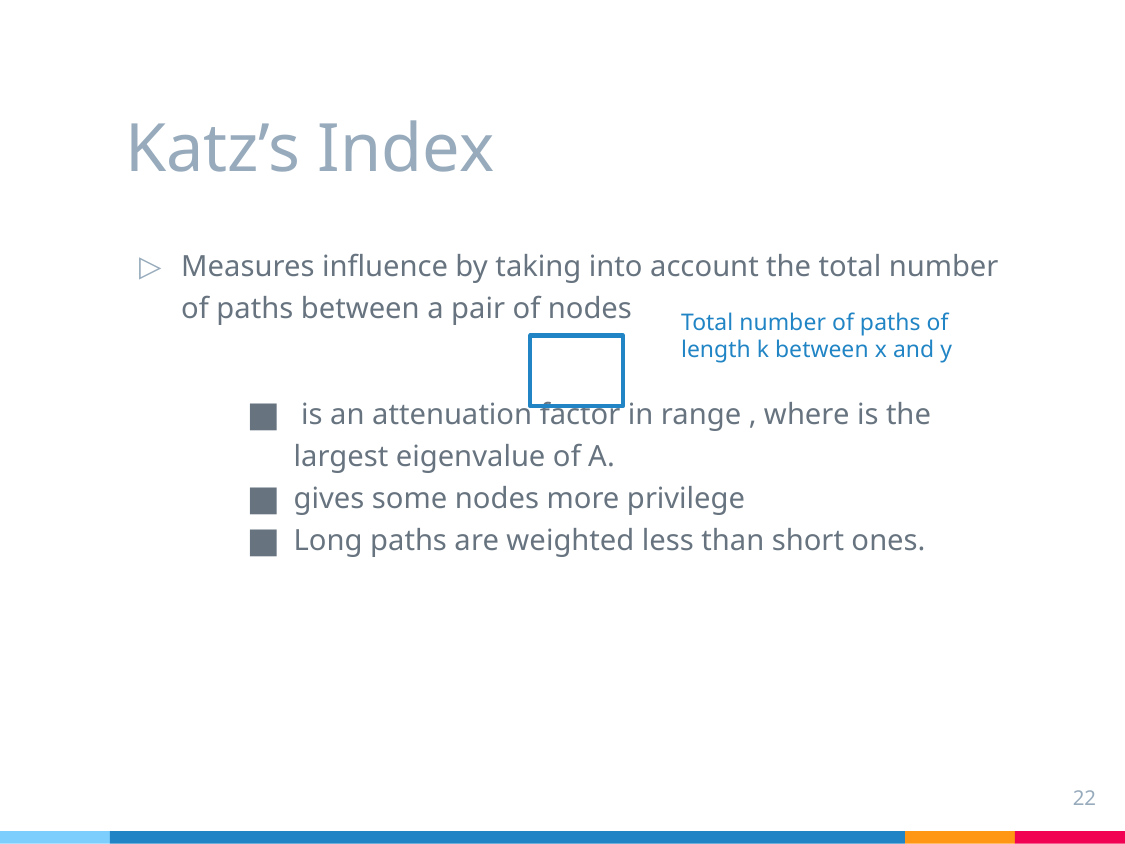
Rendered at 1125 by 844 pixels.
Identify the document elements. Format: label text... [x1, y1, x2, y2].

slide_number 22 [1043, 770, 1111, 822]
text_box [528, 333, 625, 408]
text_box Total number of paths of length k between x and y [666, 300, 1006, 370]
title Katz’s Index [109, 58, 1044, 200]
